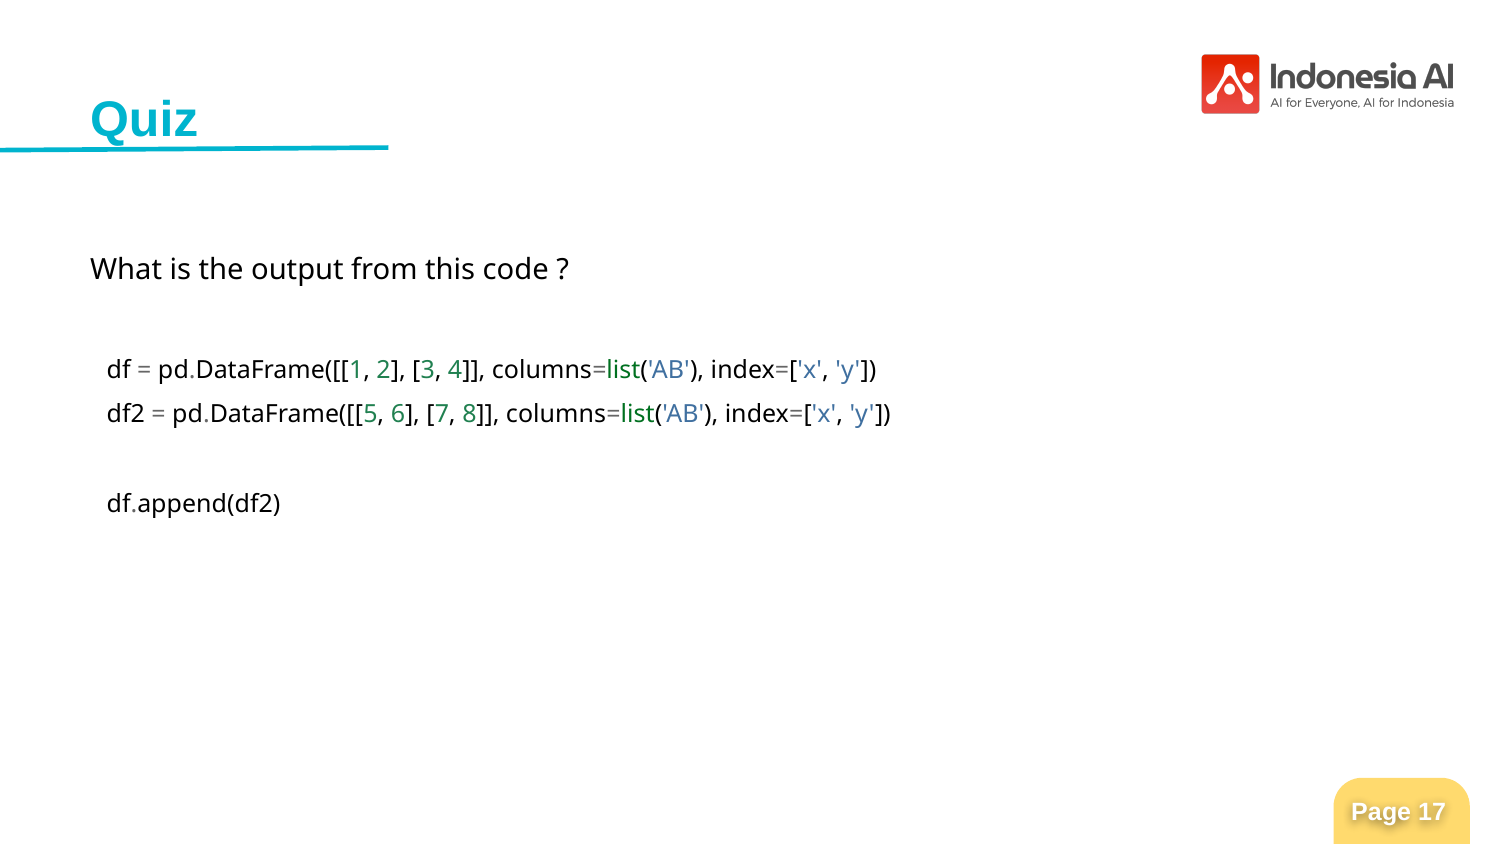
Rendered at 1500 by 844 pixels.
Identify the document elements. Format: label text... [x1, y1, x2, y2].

text_box Page 17 [1336, 780, 1495, 841]
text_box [0, 147, 389, 151]
text_box What is the output from this code ? df = pd.DataFrame([[1, 2], [3, 4]], columns=list('AB'), index=['x', 'y']) df2 = pd.DataFrame([[5, 6], [7, 8]], columns=list('AB'), index=['x', 'y']) df.append(df2) [75, 218, 1411, 586]
picture [1190, 44, 1465, 124]
text_box Quiz [74, 71, 1004, 162]
